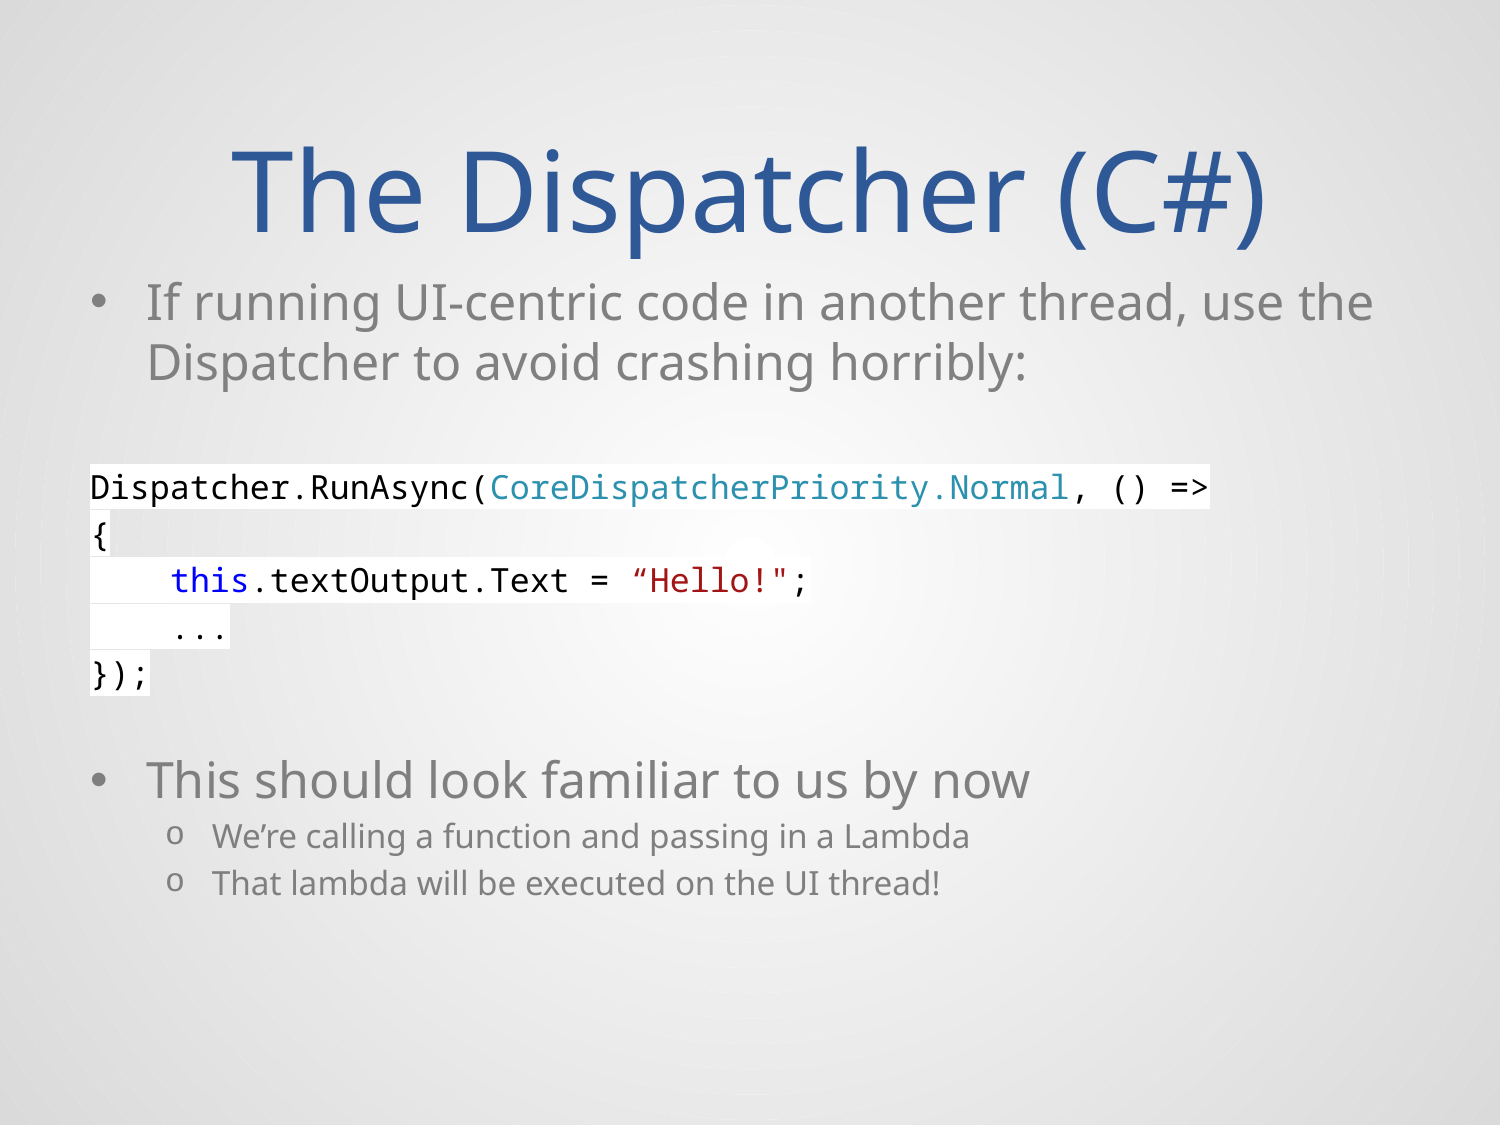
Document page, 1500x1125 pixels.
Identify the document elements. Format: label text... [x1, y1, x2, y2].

list If running UI-centric code in another thread, use the Dispatcher to avoid crashing horribly: Dispatcher.RunAsync(CoreDispatcherPriority.Normal, () => { this.textOutput.Text = “Hello!"; ... }); This should look familiar to us by now We’re calling a function and passing in a Lambda That lambda will be executed on the UI thread! [75, 262, 1425, 1005]
title The Dispatcher (C#) [75, 0, 1425, 262]
